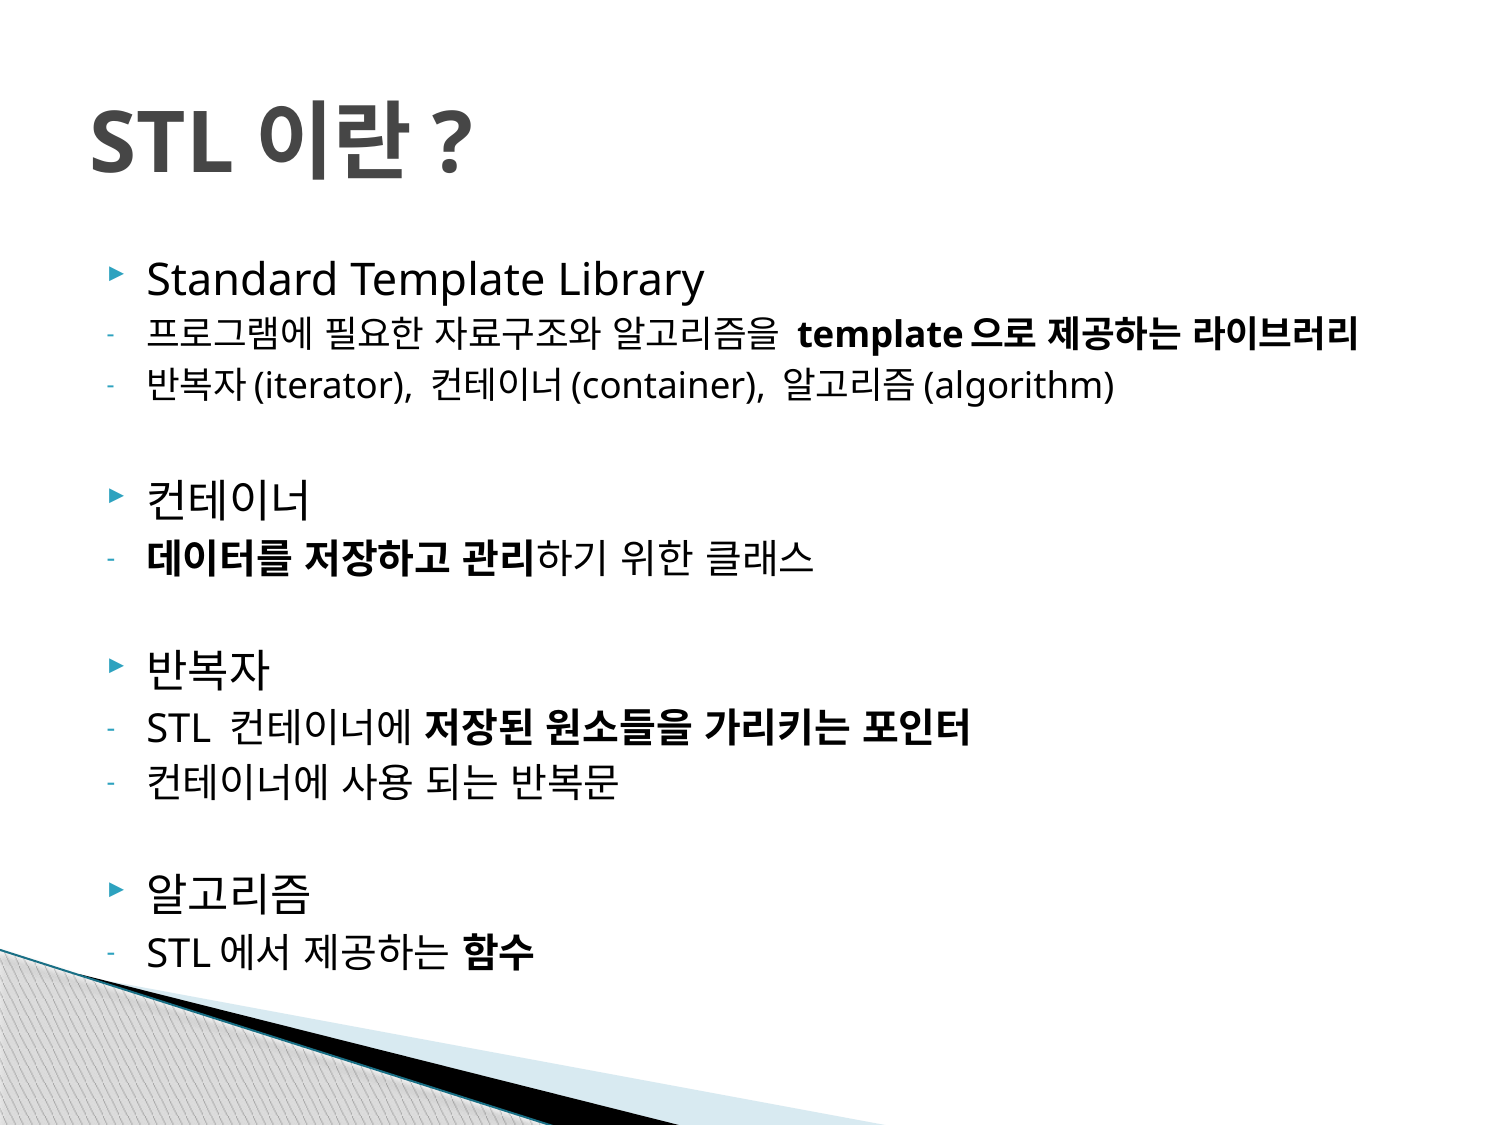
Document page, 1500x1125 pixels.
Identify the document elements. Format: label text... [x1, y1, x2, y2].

title STL이란? [75, 45, 1425, 233]
list Standard Template Library 프로그램에 필요한 자료구조와 알고리즘을 template으로 제공하는 라이브러리 반복자(iterator), 컨테이너(container), 알고리즘(algorithm) 컨테이너 데이터를 저장하고 관리하기 위한 클래스 반복자 STL 컨테이너에 저장된 원소들을 가리키는 포인터 컨테이너에 사용 되는 반복문 알고리즘 STL에서 제공하는 함수 [75, 243, 1425, 986]
